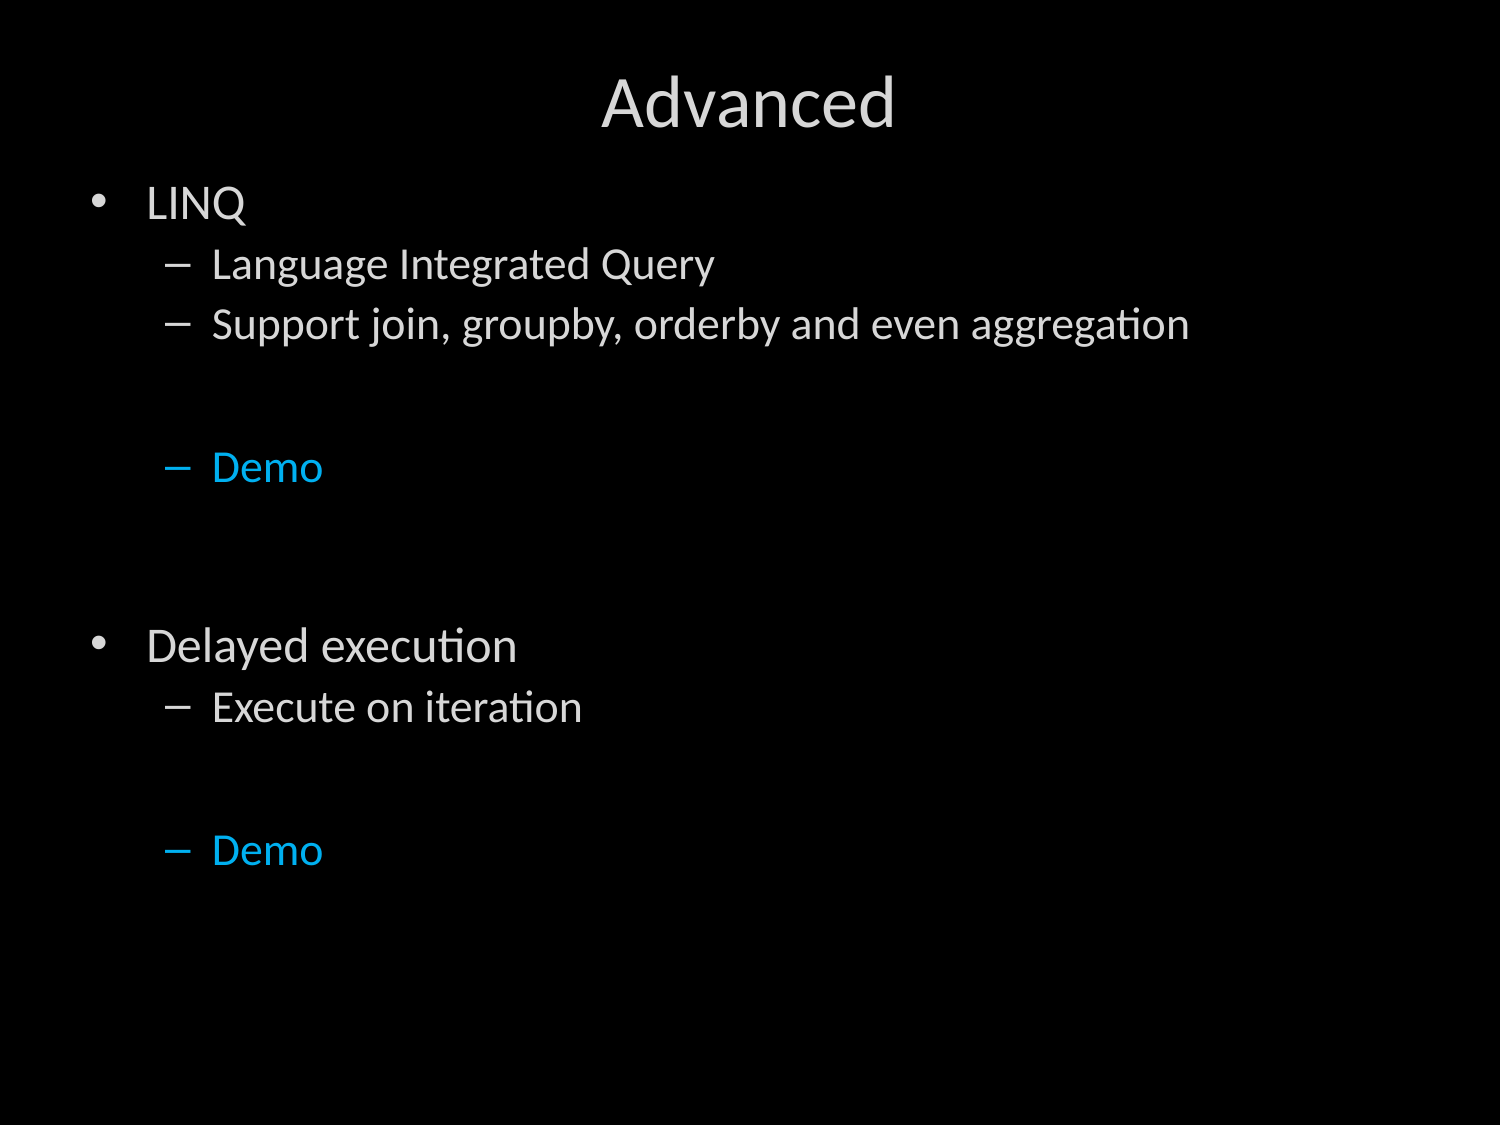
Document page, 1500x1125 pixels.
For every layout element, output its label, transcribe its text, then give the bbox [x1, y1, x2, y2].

title Advanced [75, 45, 1425, 150]
list LINQ Language Integrated Query Support join, groupby, orderby and even aggregation Demo Delayed execution Execute on iteration Demo [75, 162, 1425, 1025]
